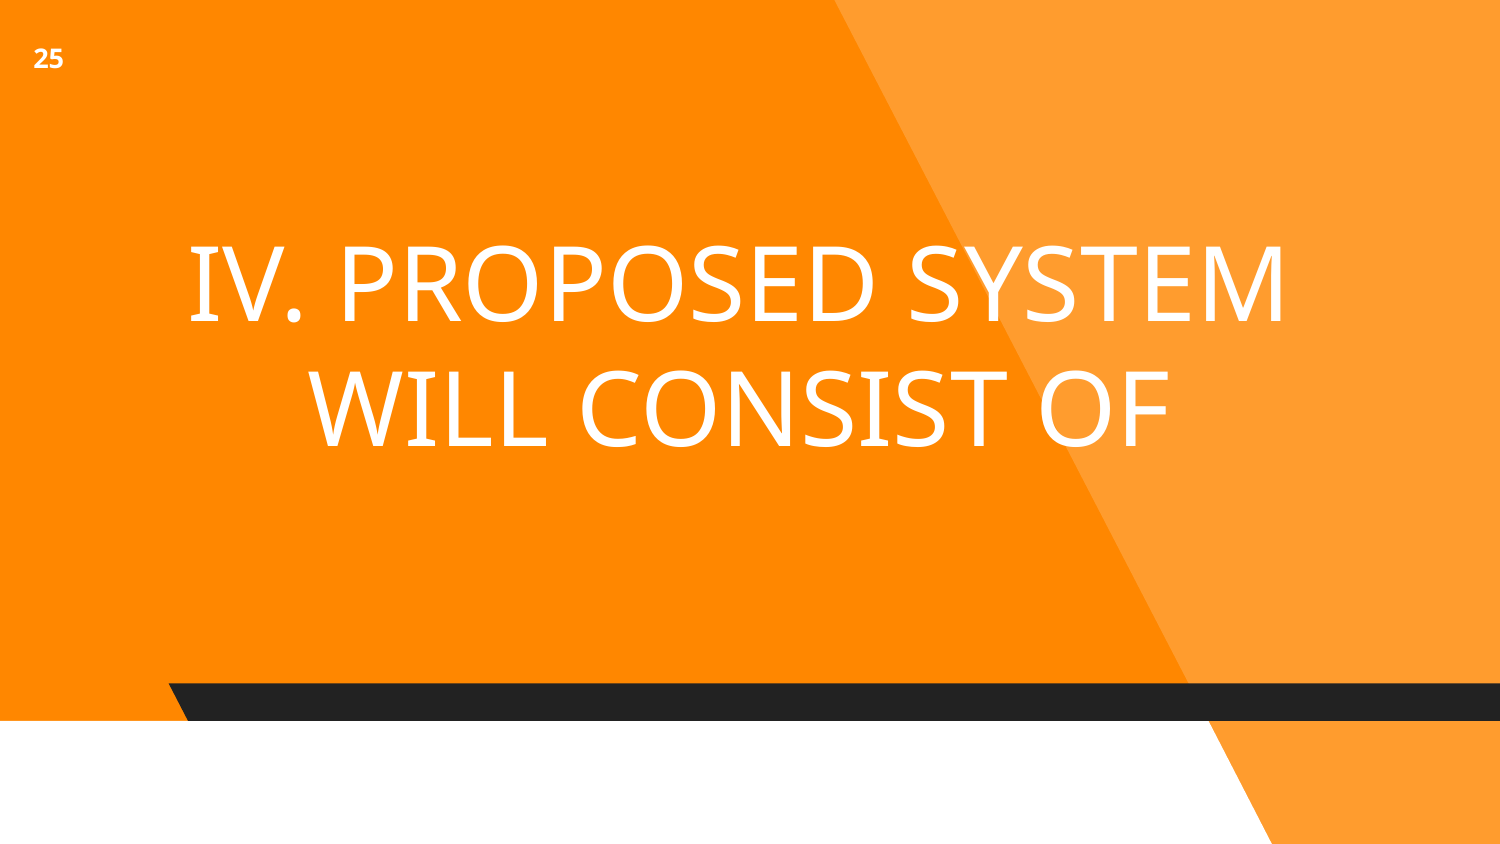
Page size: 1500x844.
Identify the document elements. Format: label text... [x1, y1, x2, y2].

title IV. PROPOSED SYSTEM WILL CONSIST OF [171, 185, 1308, 483]
slide_number 25 [0, 0, 98, 121]
